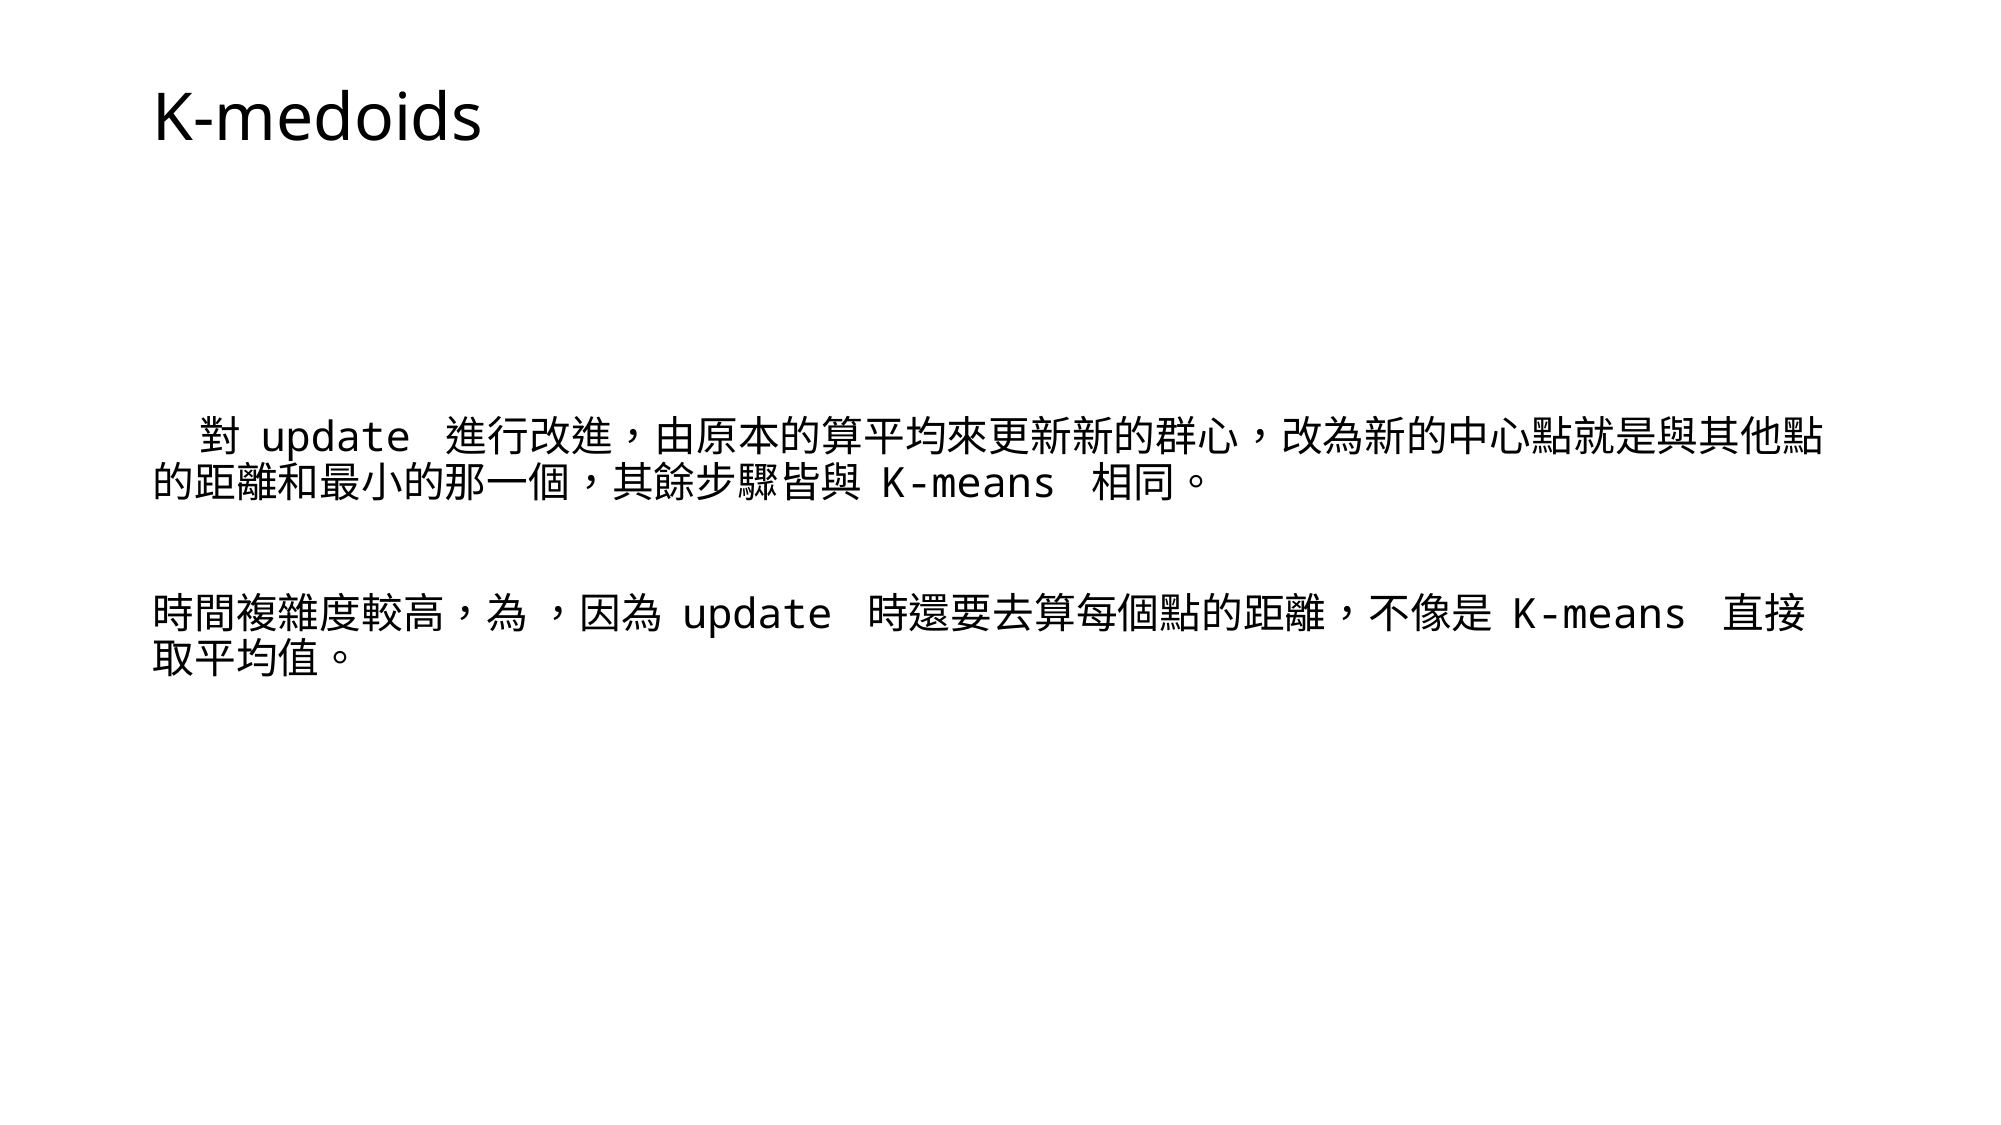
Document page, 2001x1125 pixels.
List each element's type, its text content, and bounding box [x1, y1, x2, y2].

list [850, 161, 1863, 962]
title K-medoids [137, 75, 783, 162]
